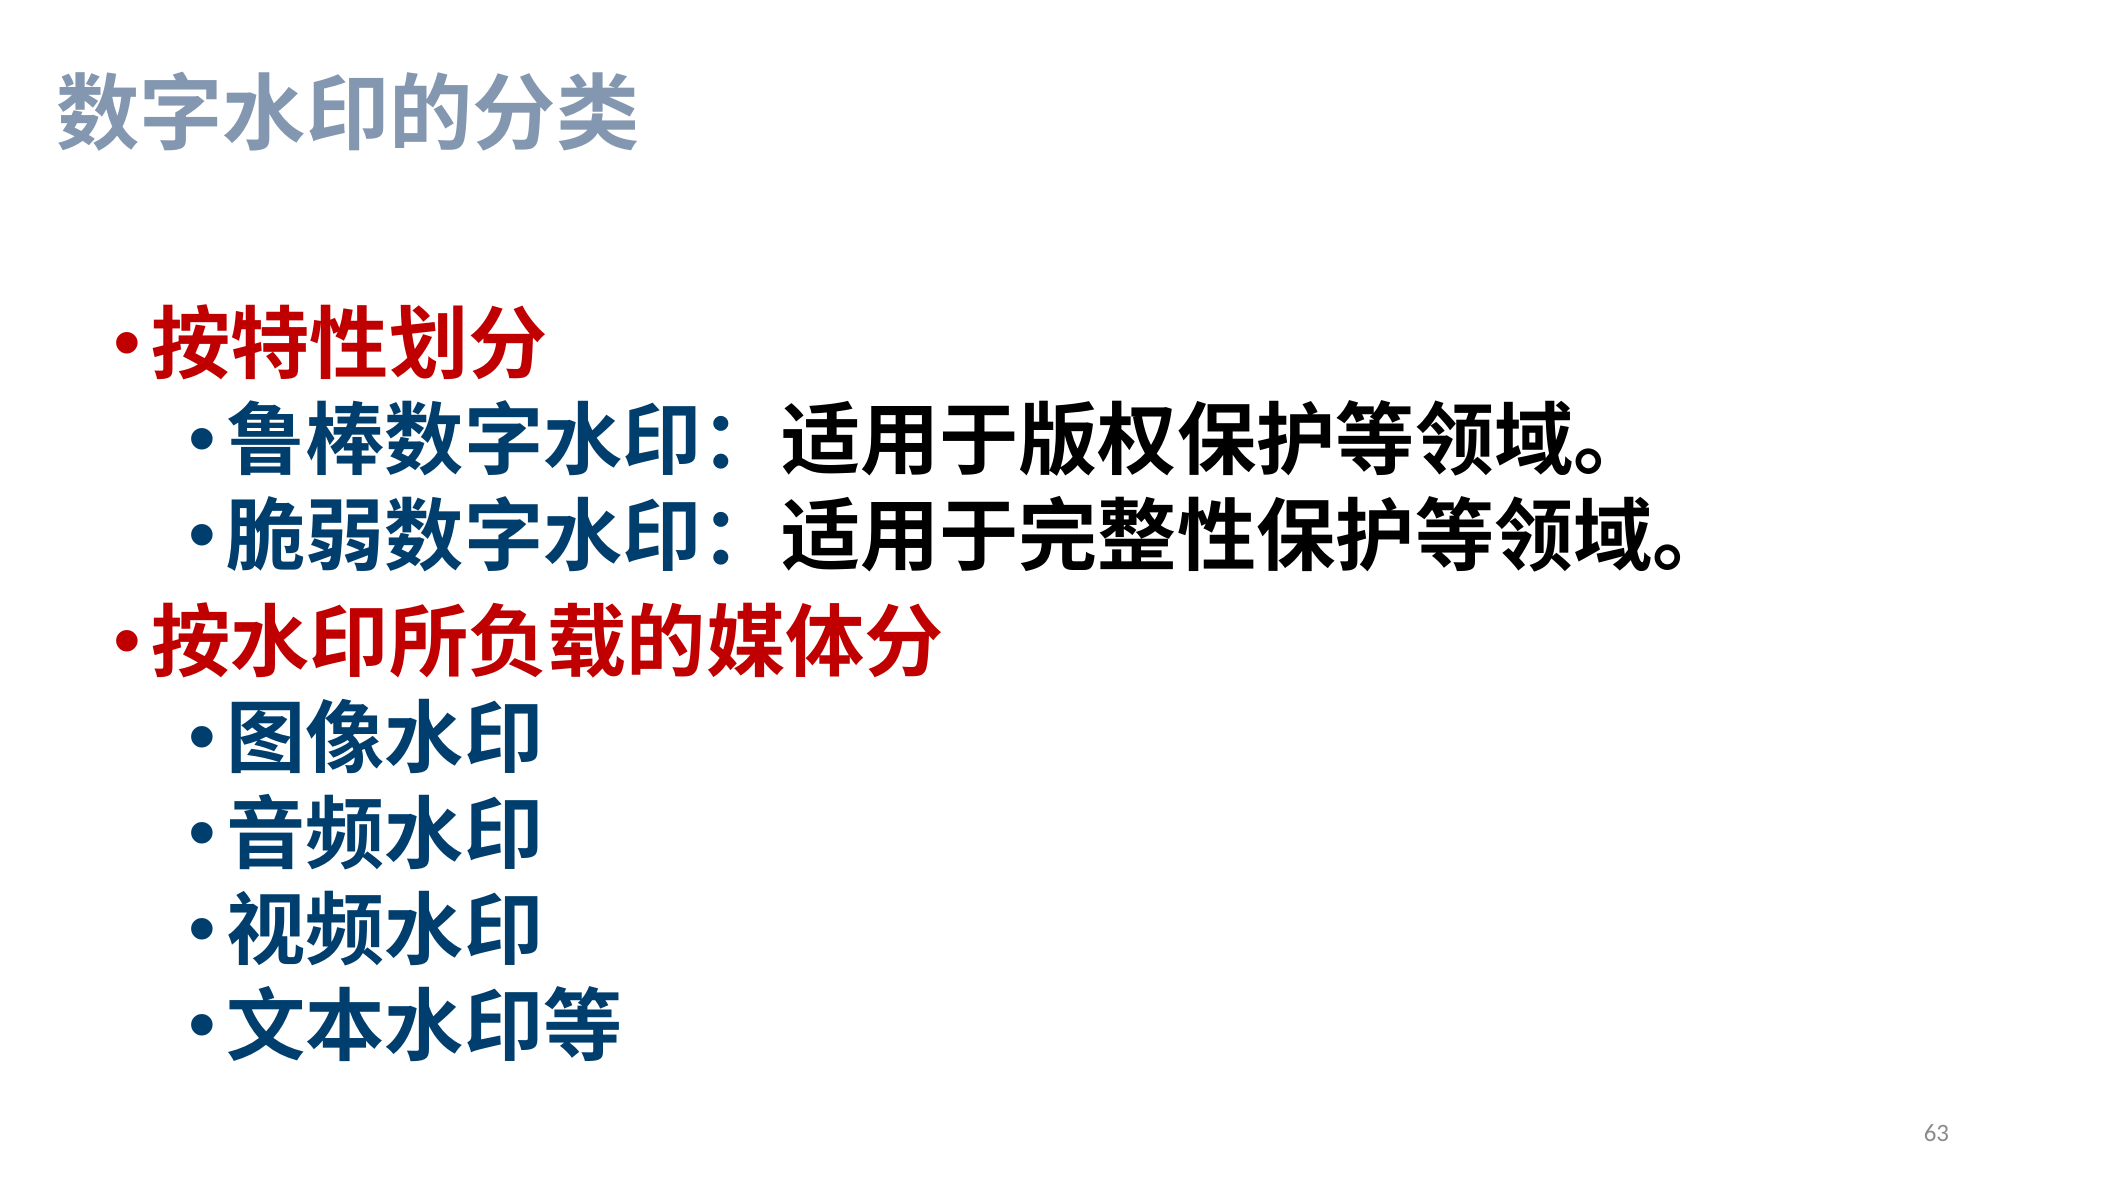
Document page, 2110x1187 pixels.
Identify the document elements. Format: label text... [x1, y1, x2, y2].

slide_number 63 [1489, 1099, 1965, 1163]
list 按特性划分 鲁棒数字水印：适用于版权保护等领域。 脆弱数字水印：适用于完整性保护等领域。 按水印所负载的媒体分 图像水印 音频水印 视频水印 文本水印等 [98, 296, 2027, 1095]
title 数字水印的分类 [41, 41, 1600, 192]
